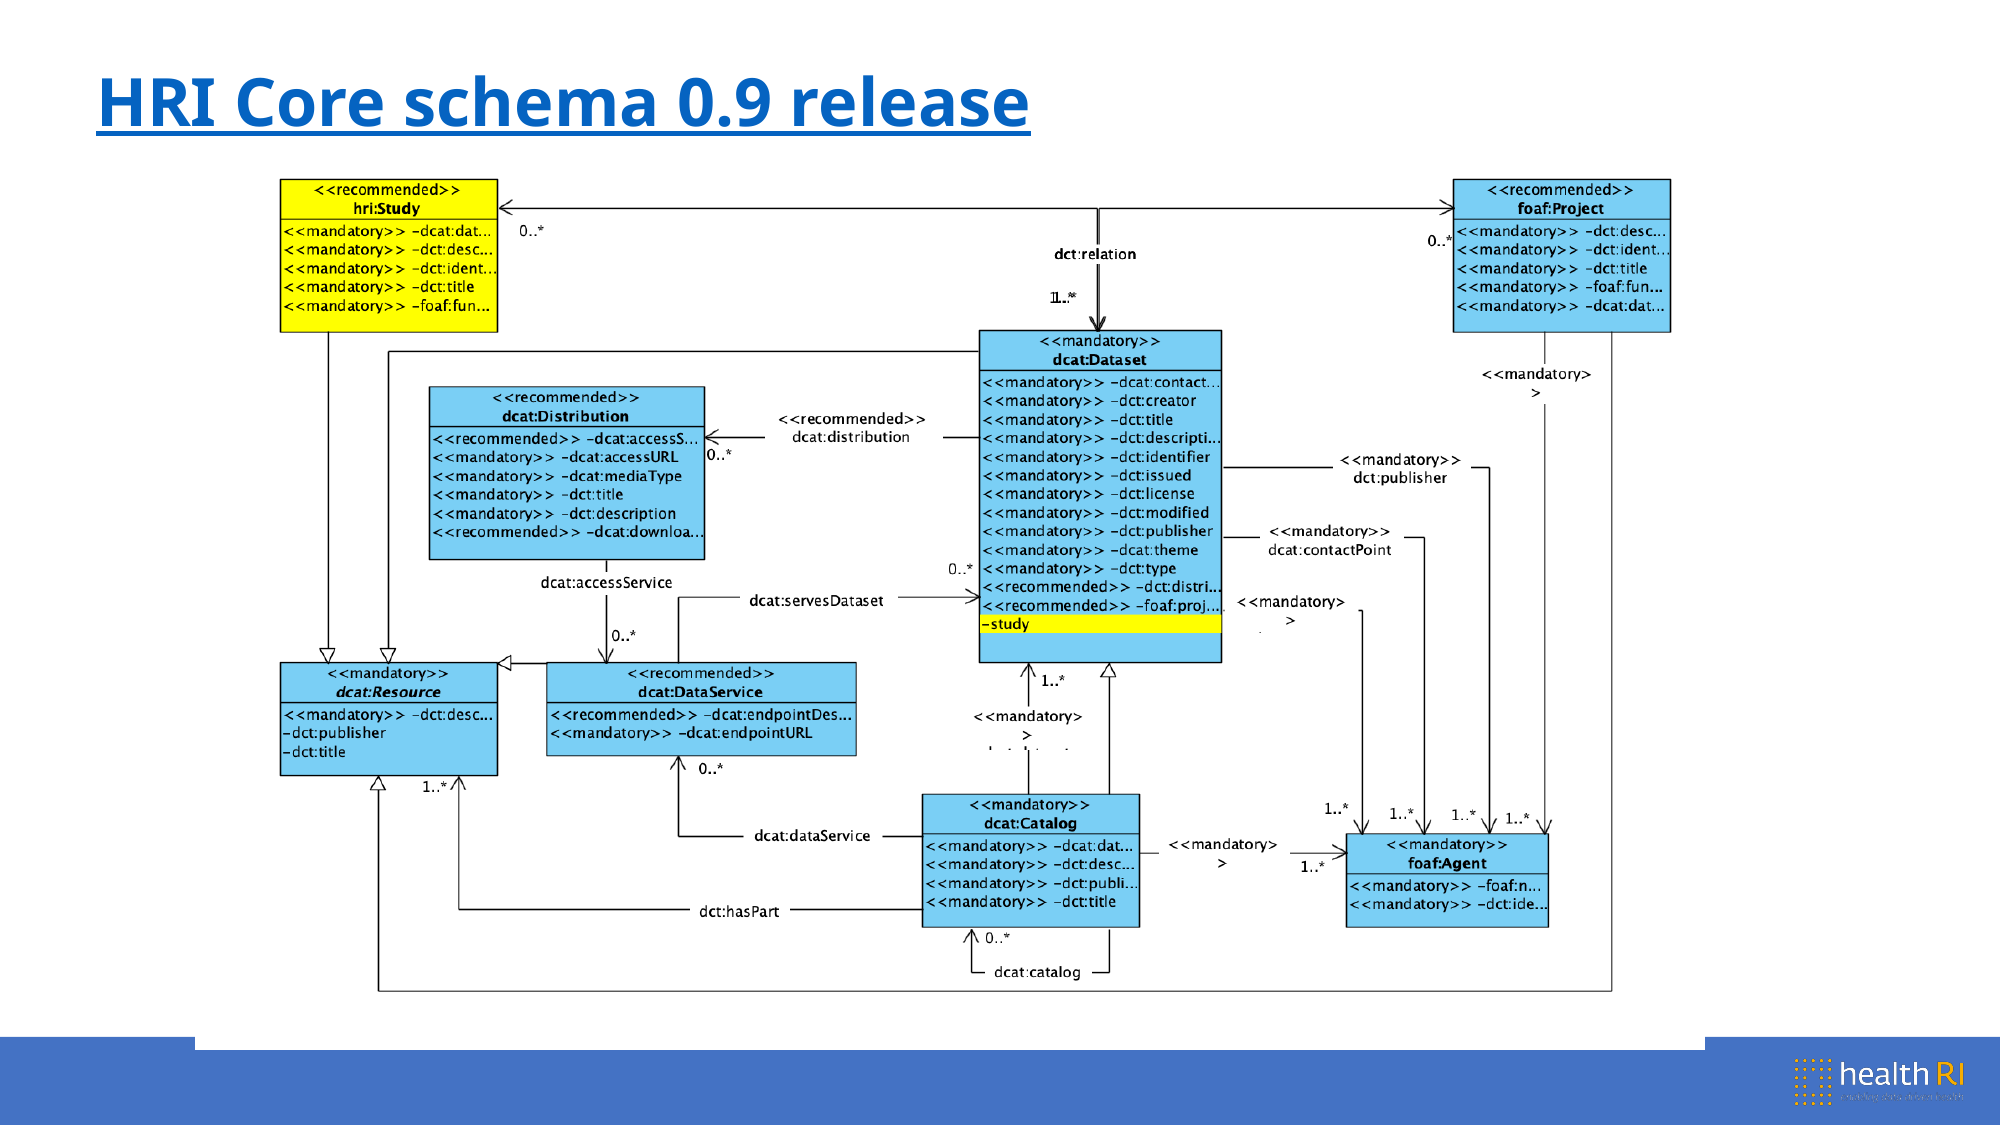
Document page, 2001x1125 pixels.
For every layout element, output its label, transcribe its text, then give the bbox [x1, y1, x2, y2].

picture [1785, 1049, 1973, 1115]
title HRI Core schema 0.9 release [96, 68, 2000, 142]
picture [195, 141, 1705, 1050]
